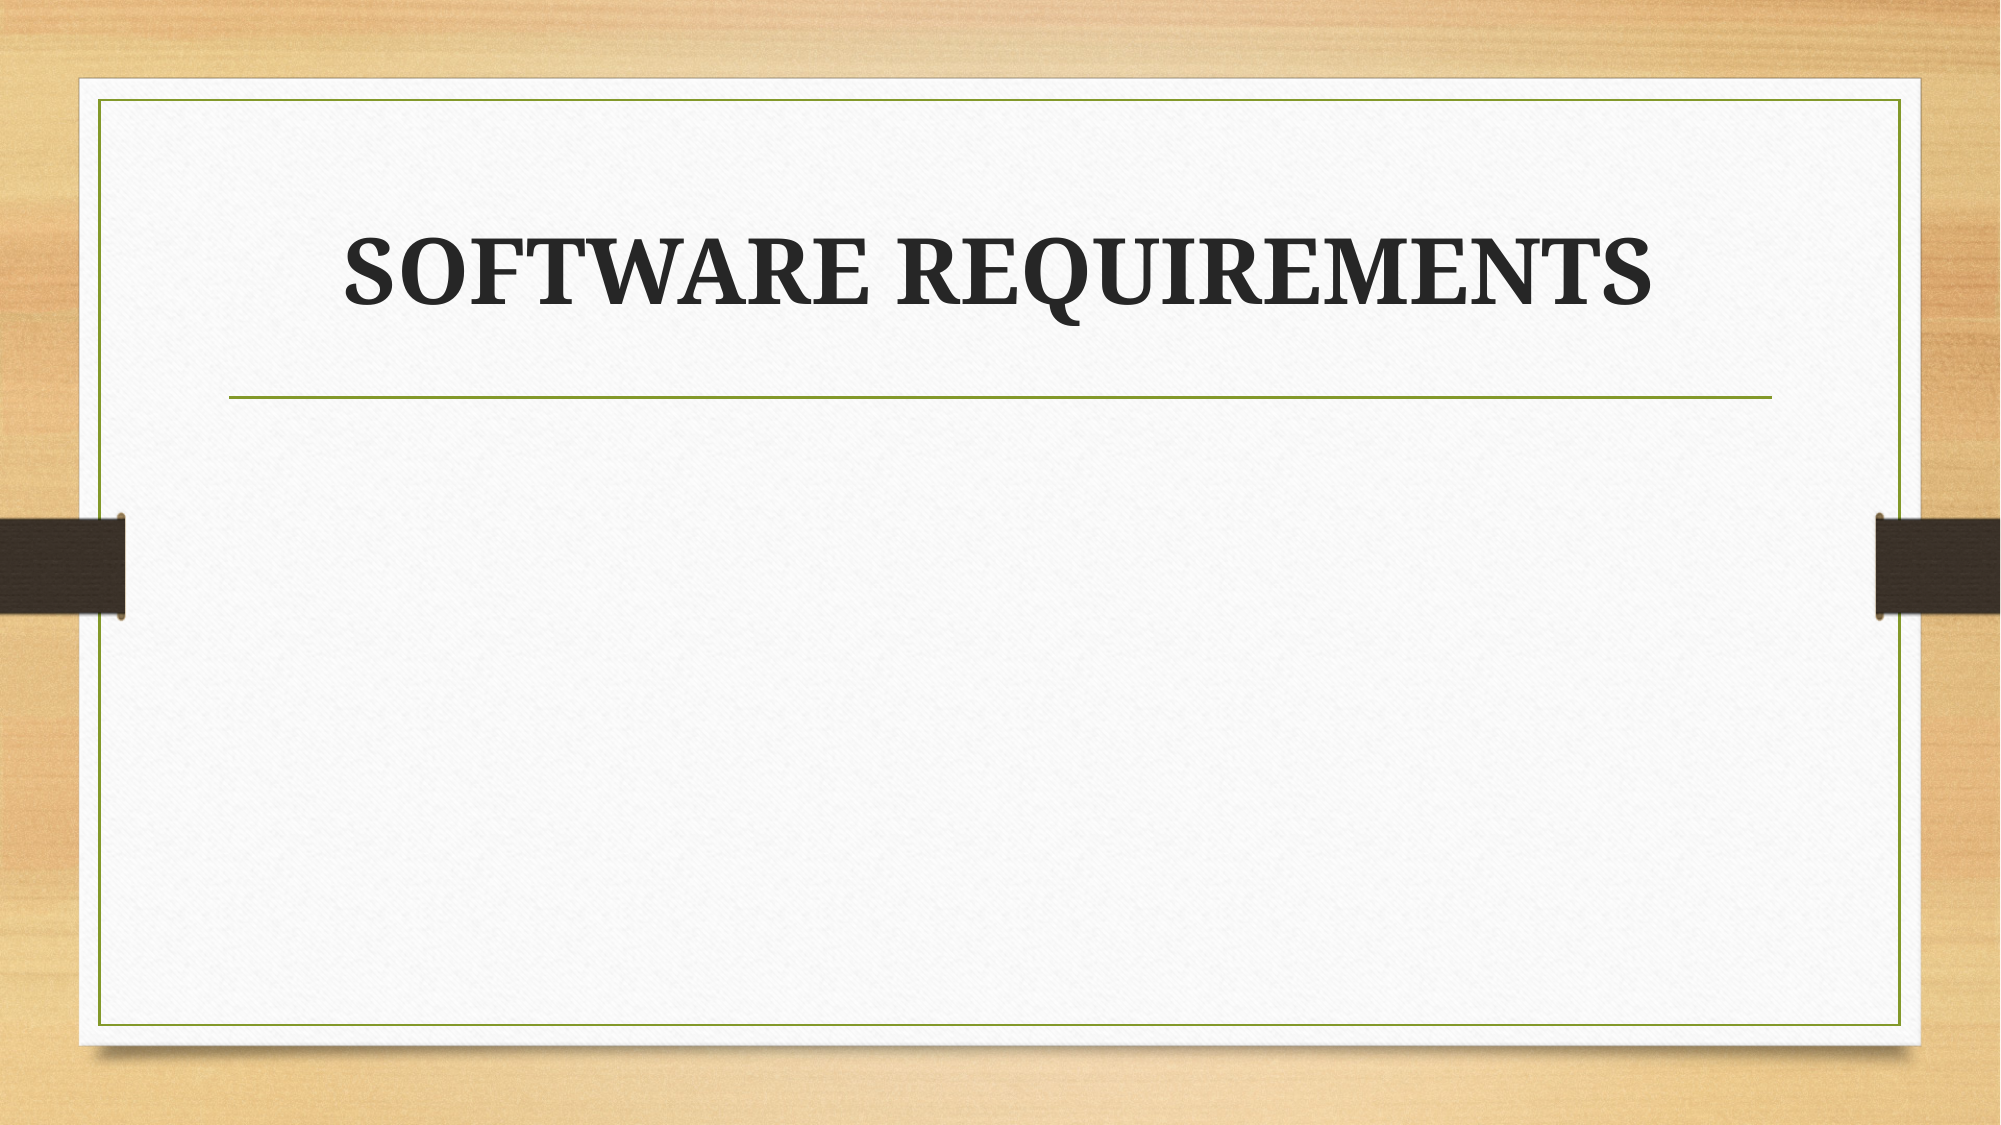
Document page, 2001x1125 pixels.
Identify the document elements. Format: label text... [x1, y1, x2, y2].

title SOFTWARE REQUIREMENTS [212, 161, 1788, 375]
picture [0, 0, 2001, 1125]
